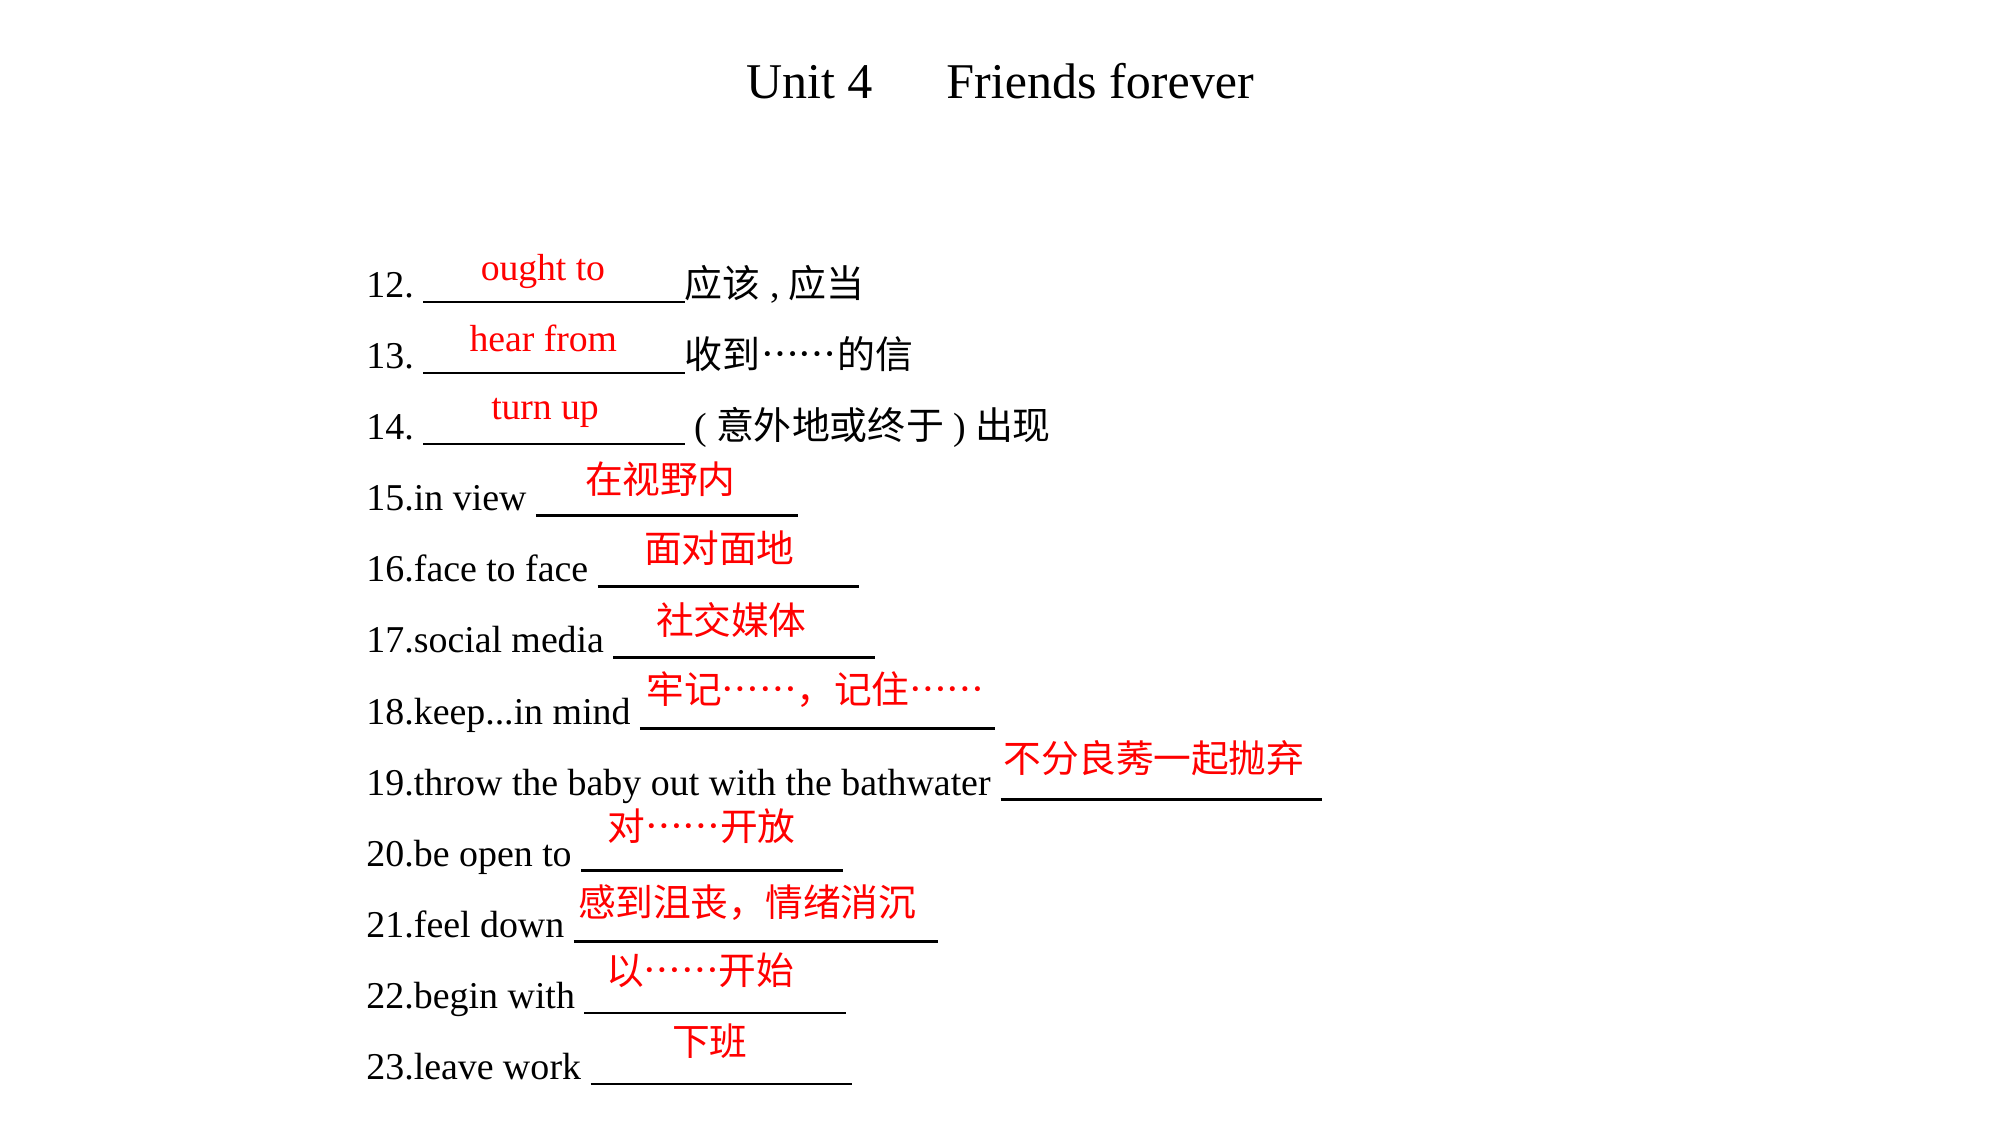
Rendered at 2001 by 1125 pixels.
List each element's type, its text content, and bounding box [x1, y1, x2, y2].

text_box 以……开始 [591, 939, 809, 1000]
text_box 12. 应该,应当 13. 收到……的信 14. (意外地或终于)出现 15.in view 16.face to face 17.social media 18.keep...in mind 19.throw the baby out with the bathwater 20.be open to 21.feel down 22.begin with 23.leave work [366, 236, 1735, 1088]
text_box ought to [466, 235, 620, 296]
text_box 面对面地 [629, 517, 810, 578]
text_box hear from [454, 306, 632, 367]
text_box 对……开放 [593, 795, 811, 856]
text_box 不分良莠一起抛弃 [988, 727, 1319, 787]
text_box 牢记……，记住…… [632, 658, 1000, 719]
text_box turn up [476, 374, 614, 435]
text_box 感到沮丧，情绪消沉 [563, 871, 931, 932]
text_box 下班 [657, 1010, 763, 1071]
text_box 在视野内 [570, 448, 751, 508]
text_box 社交媒体 [641, 589, 822, 649]
